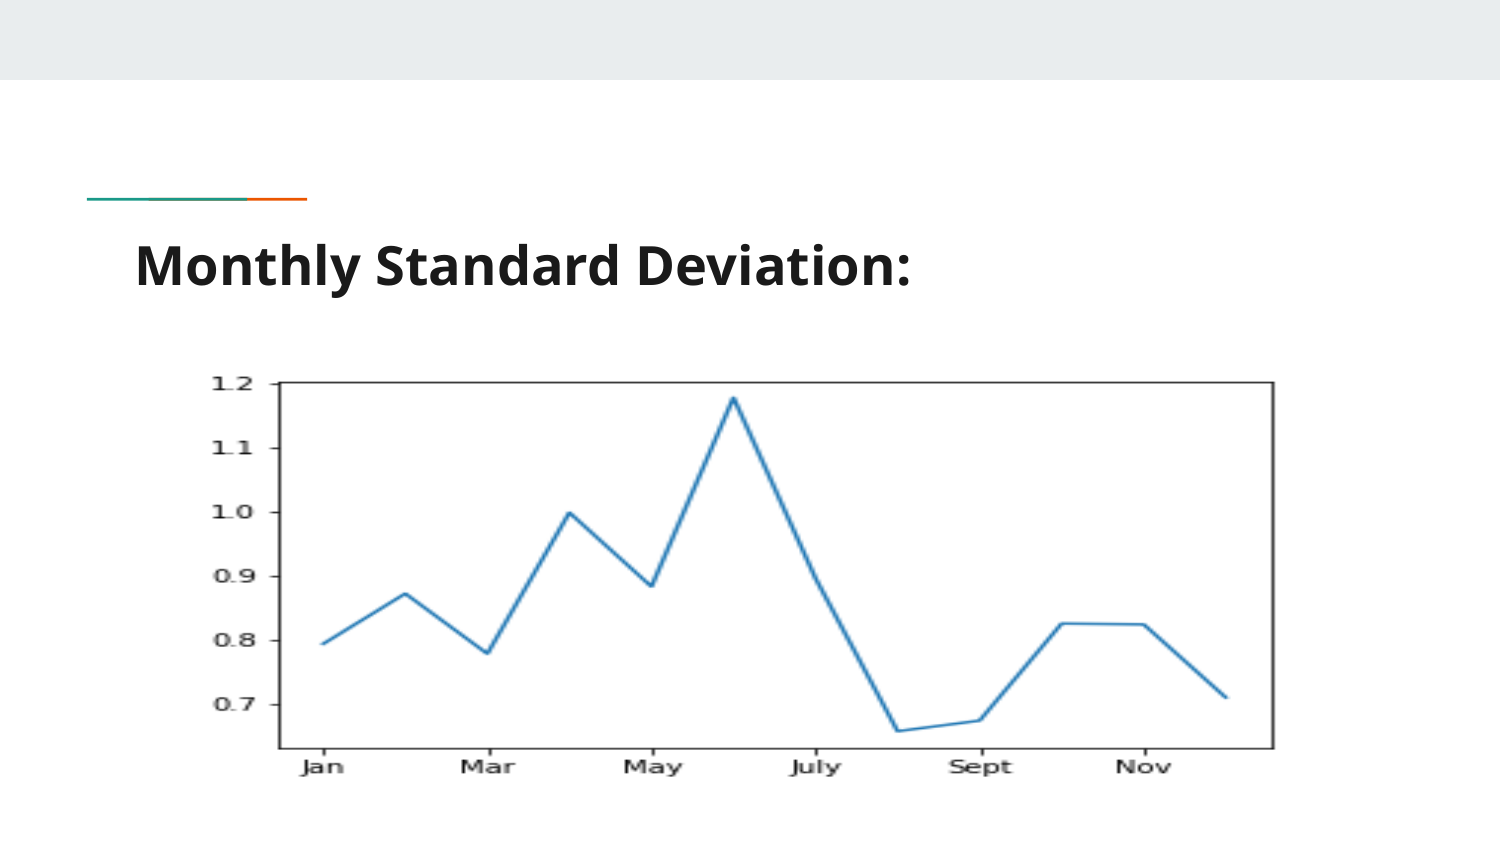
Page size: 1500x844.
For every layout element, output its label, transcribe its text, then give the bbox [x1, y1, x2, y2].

picture [119, 323, 1401, 810]
title Monthly Standard Deviation: [119, 216, 1381, 305]
